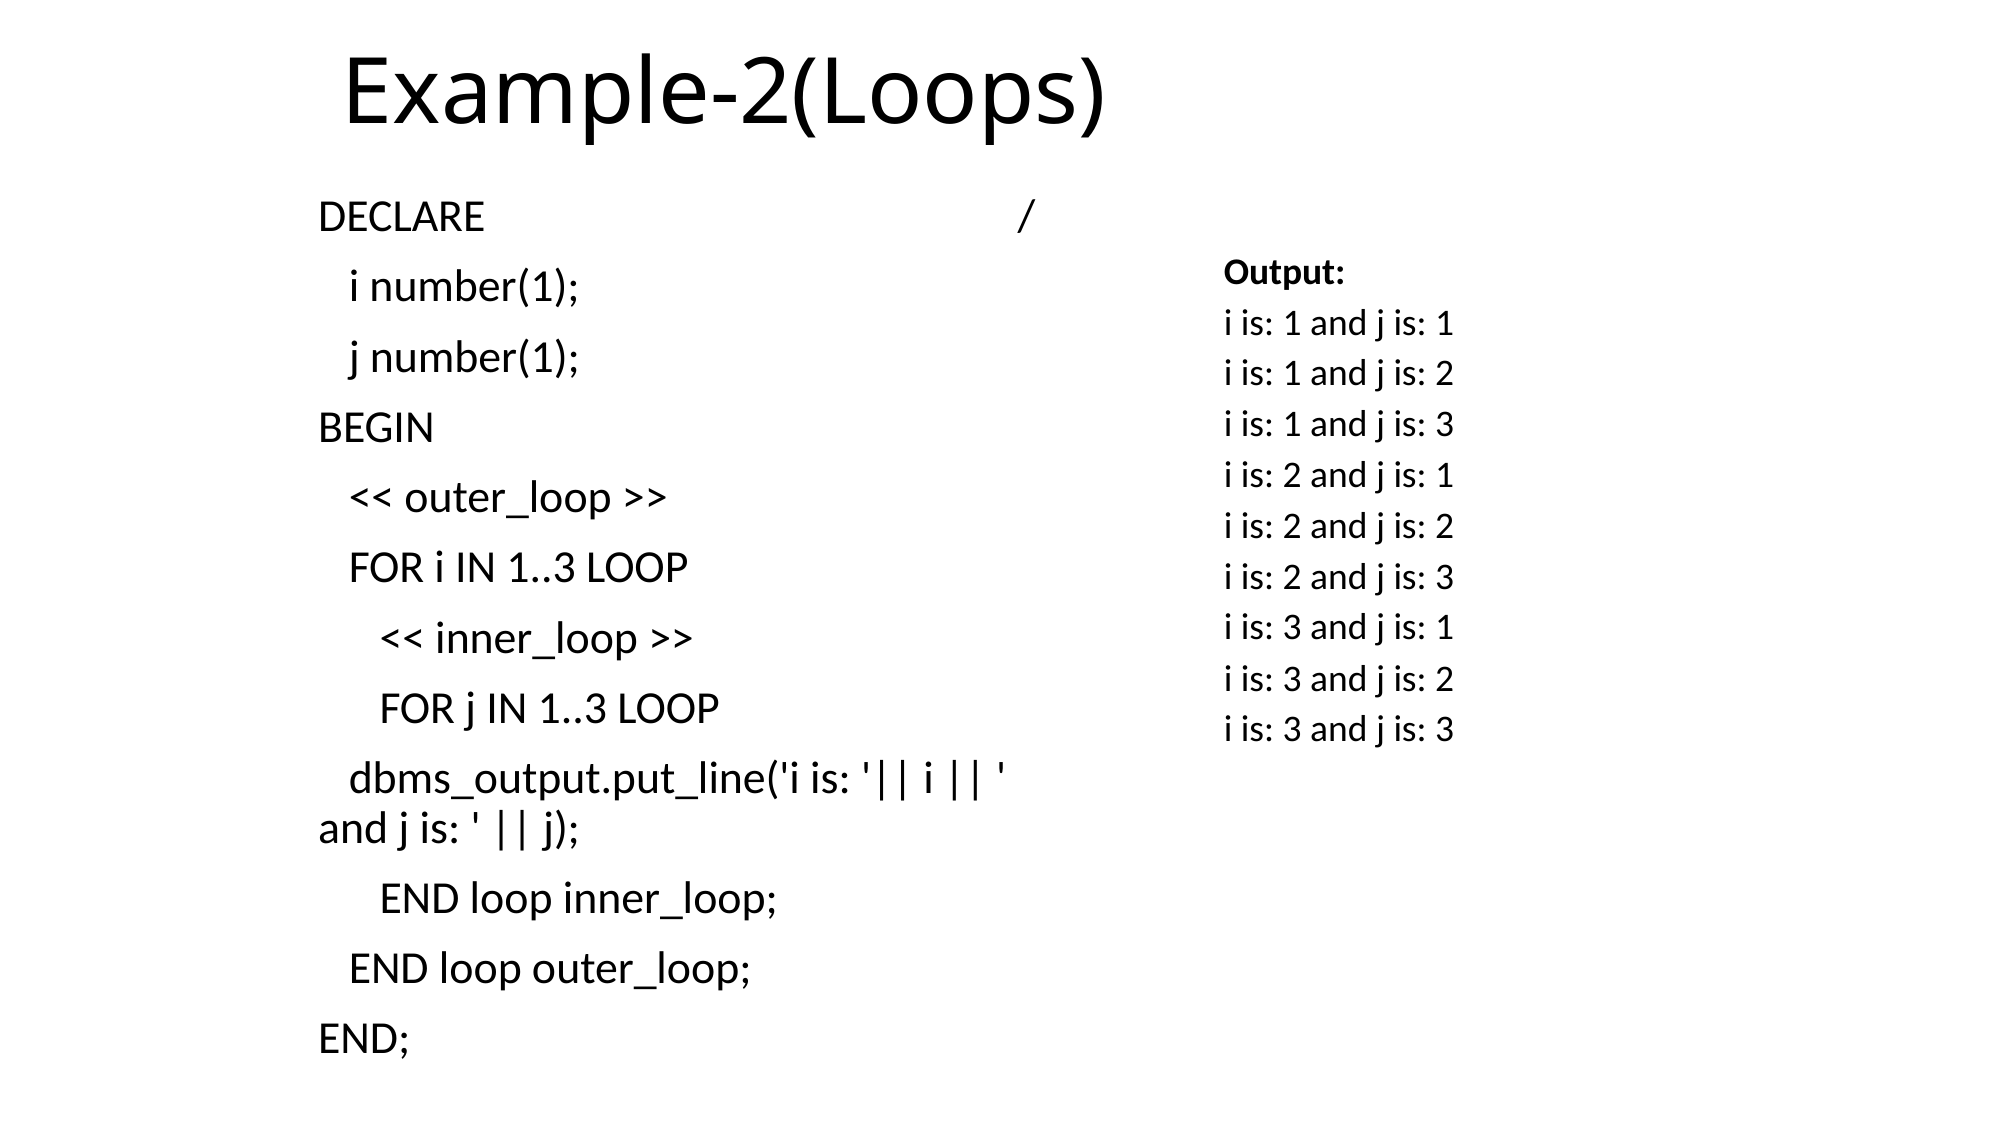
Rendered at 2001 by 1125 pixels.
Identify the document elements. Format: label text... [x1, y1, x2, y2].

title Example-2(Loops) [326, 0, 1677, 184]
list DECLARE i number(1); j number(1); BEGIN << outer_loop >> FOR i IN 1..3 LOOP << inner_loop >> FOR j IN 1..3 LOOP dbms_output.put_line('i is: '|| i || ' and j is: ' || j); END loop inner_loop; END loop outer_loop; END; / Output: i is: 1 and j is: 1 i is: 1 and j is: 2 i is: 1 and j is: 3 i is: 2 and j is: 1 i is: 2 and j is: 2 i is: 2 and j is: 3 i is: 3 and j is: 1 i is: 3 and j is: 2 i is: 3 and j is: 3 [303, 184, 1733, 1106]
